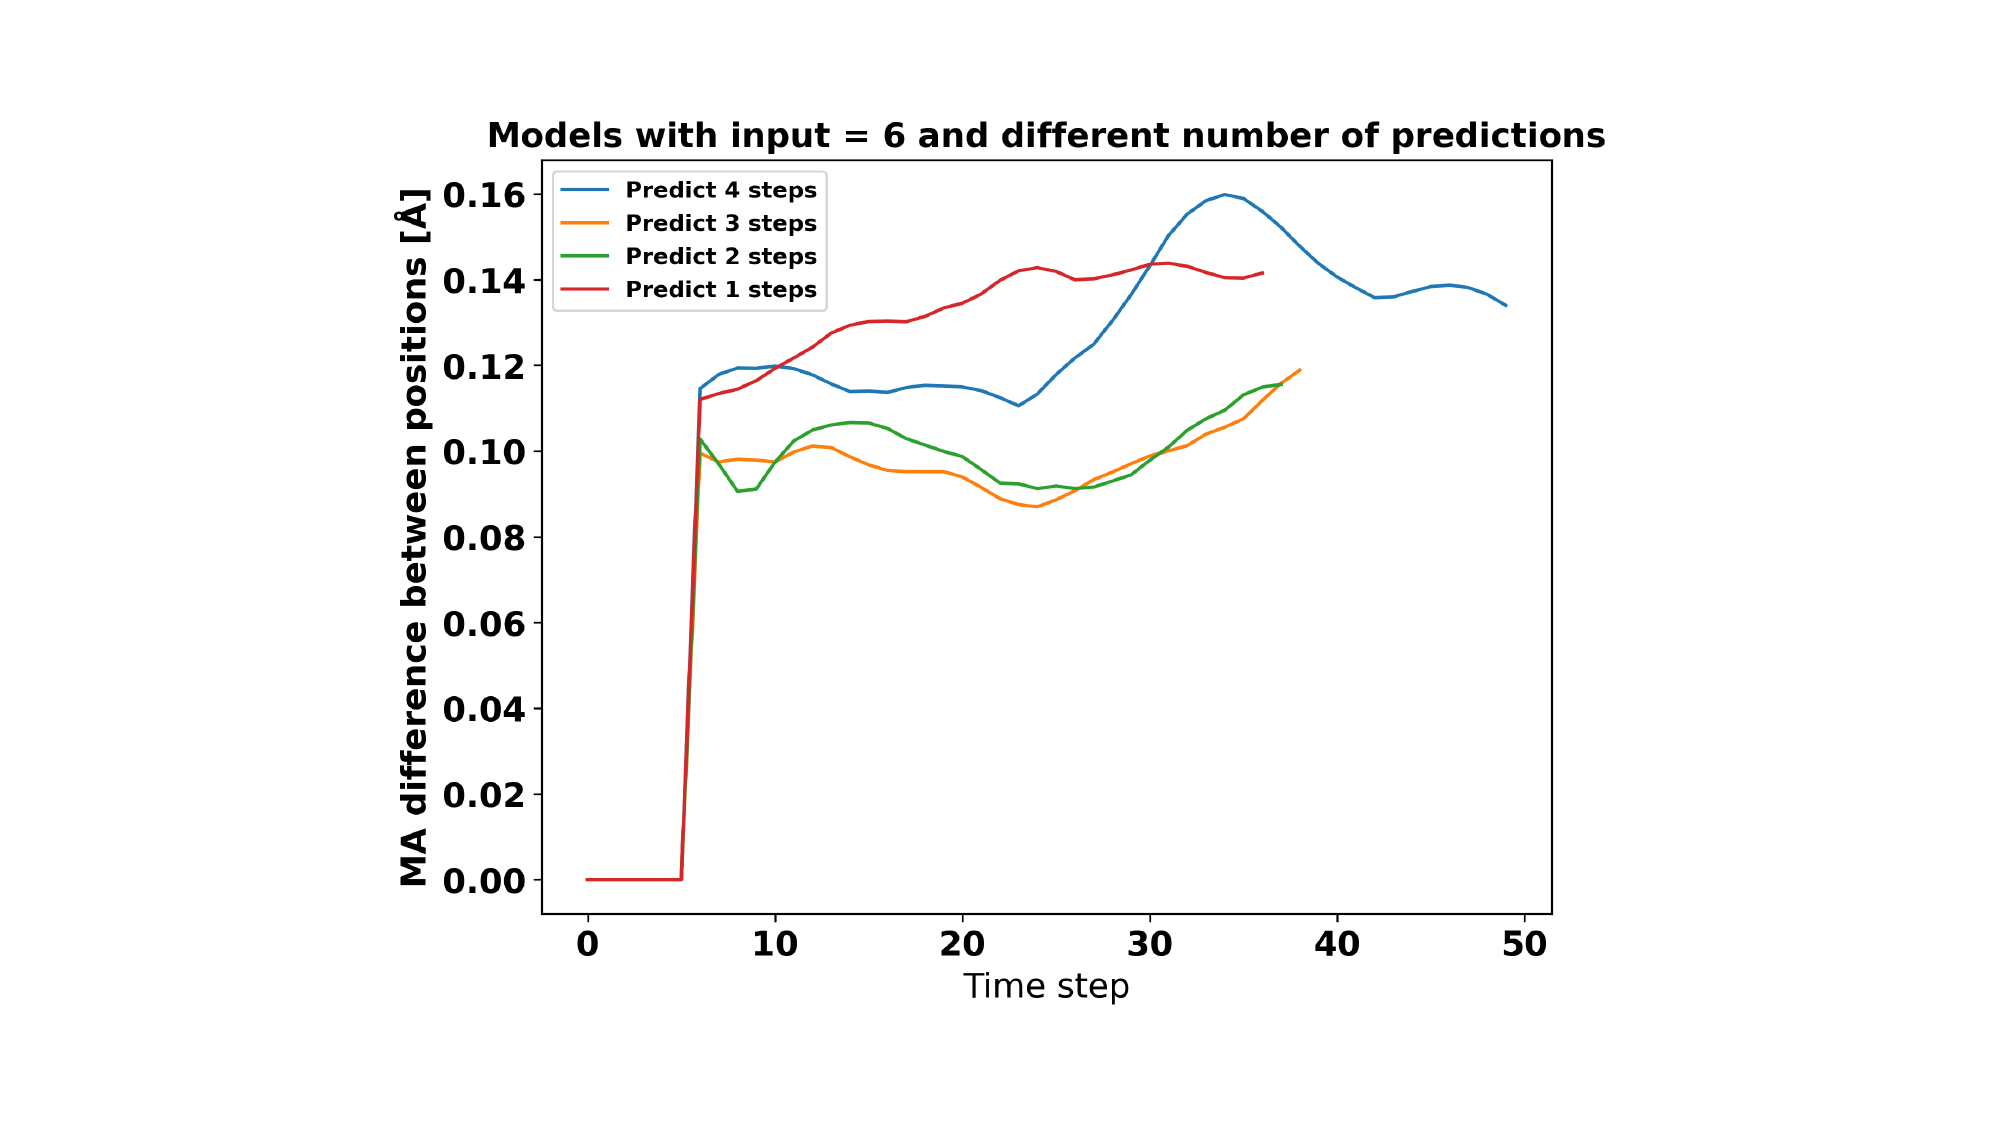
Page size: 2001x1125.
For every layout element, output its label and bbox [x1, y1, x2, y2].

picture [378, 105, 1622, 1020]
